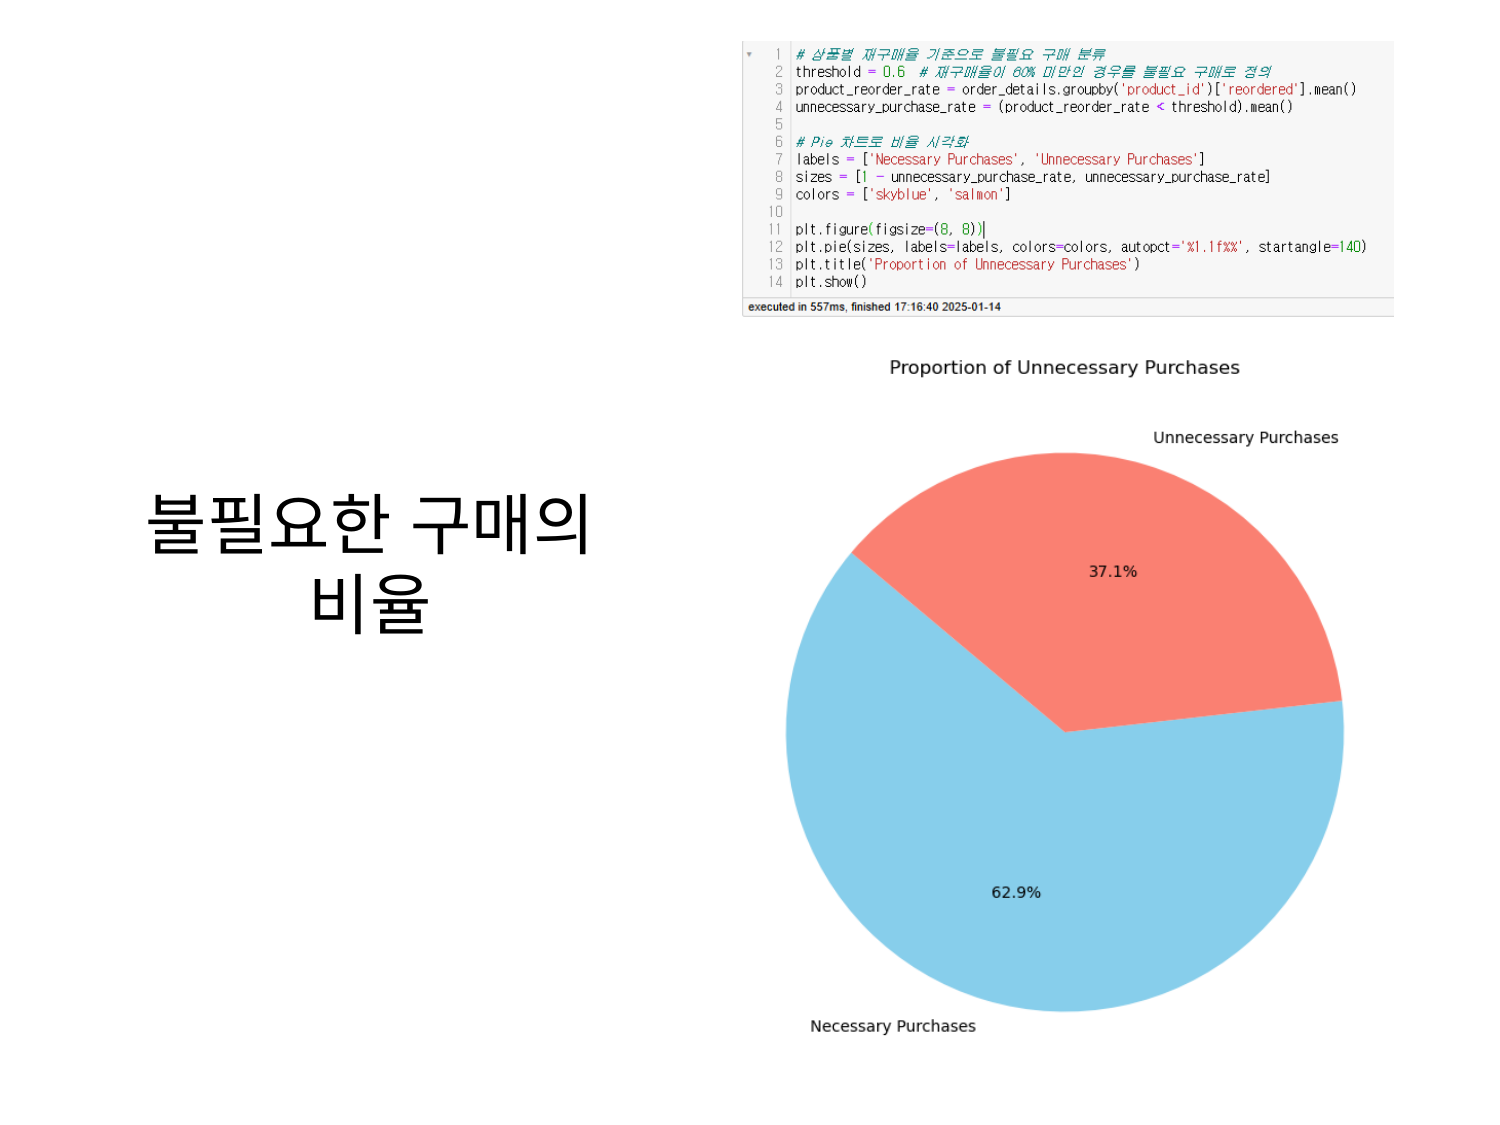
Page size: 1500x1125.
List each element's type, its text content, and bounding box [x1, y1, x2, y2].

picture [736, 41, 1394, 322]
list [704, 349, 1426, 1093]
title 불필요한 구매의 비율 [100, 284, 641, 841]
